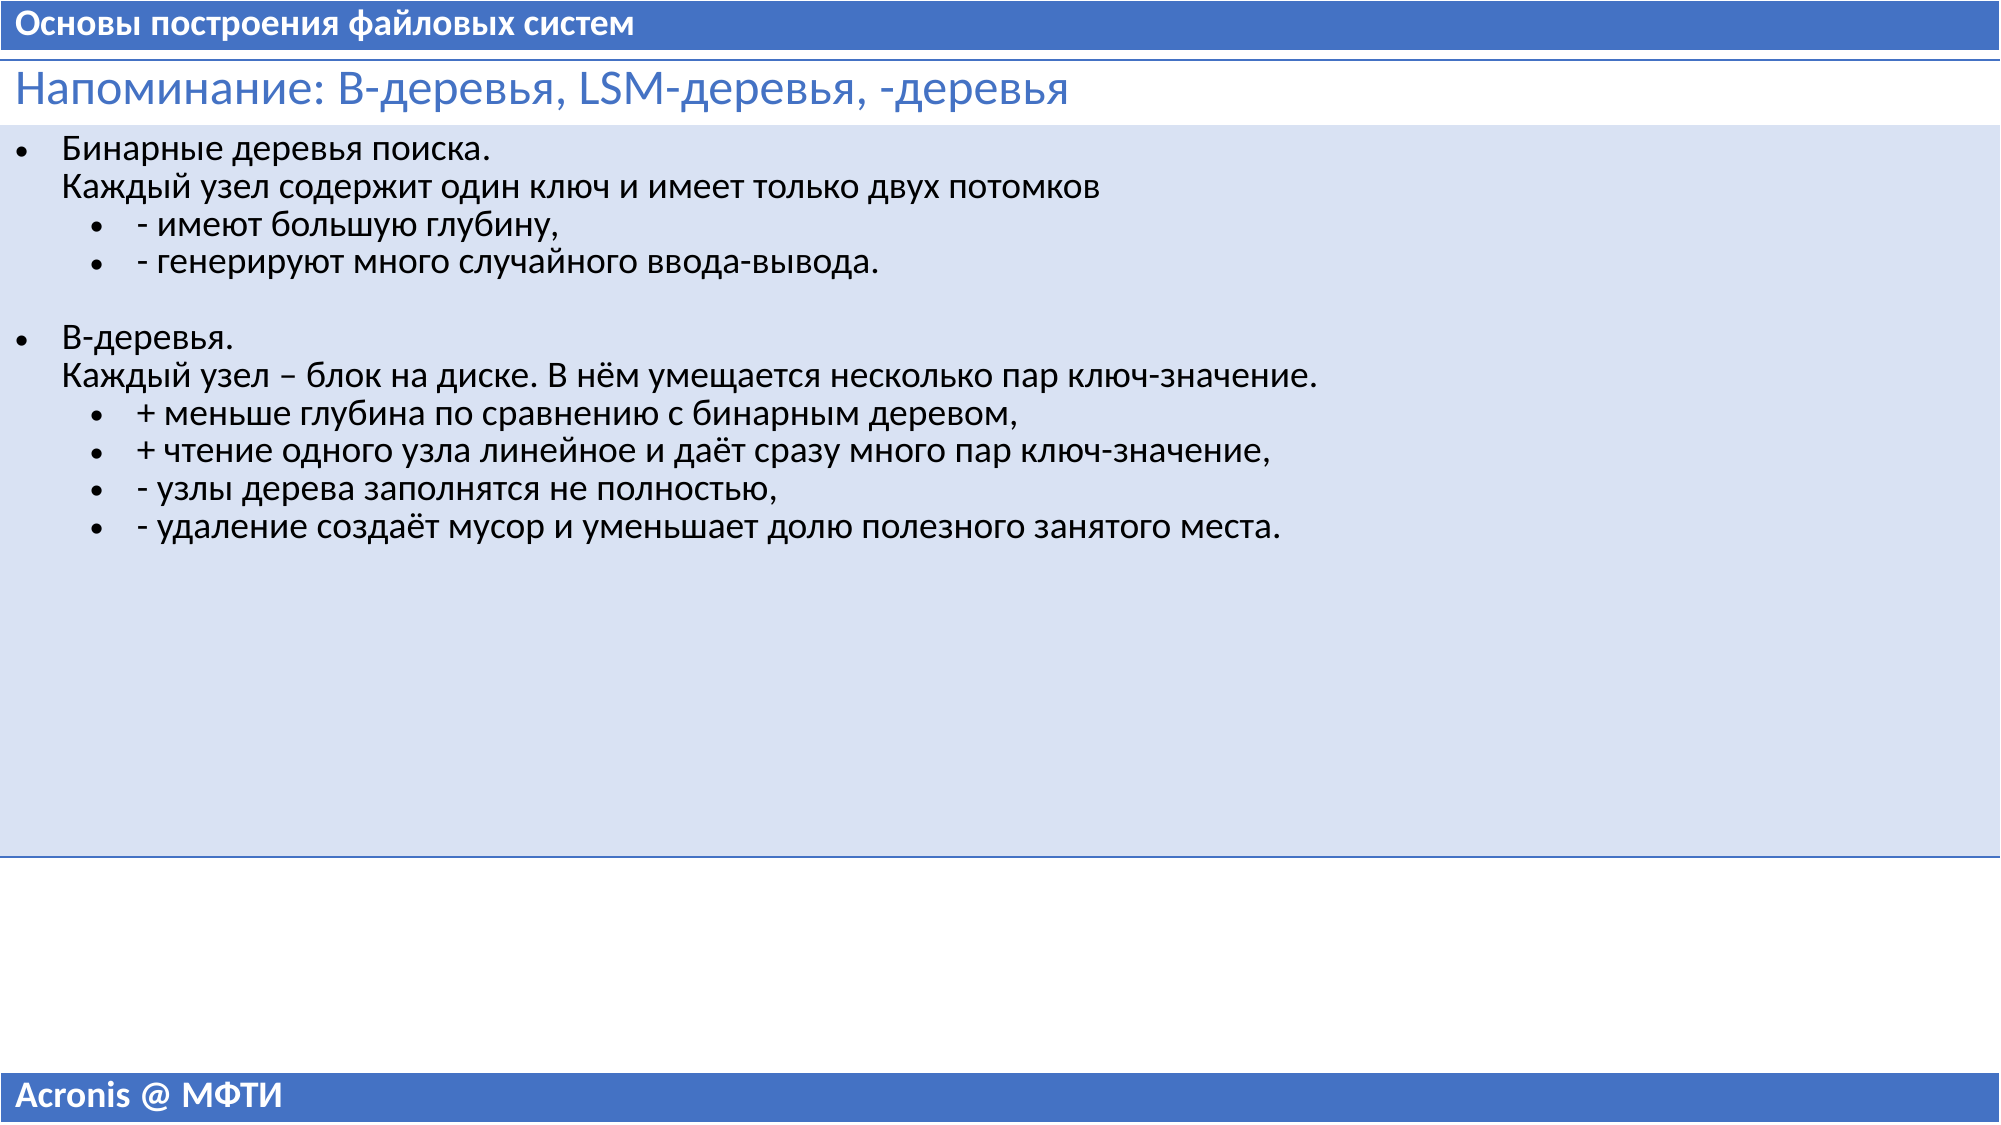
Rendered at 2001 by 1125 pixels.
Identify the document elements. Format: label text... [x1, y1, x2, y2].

table_header Acronis @ МФТИ [1, 1073, 1999, 1122]
table_header Основы построения файловых систем [1, 1, 1999, 50]
